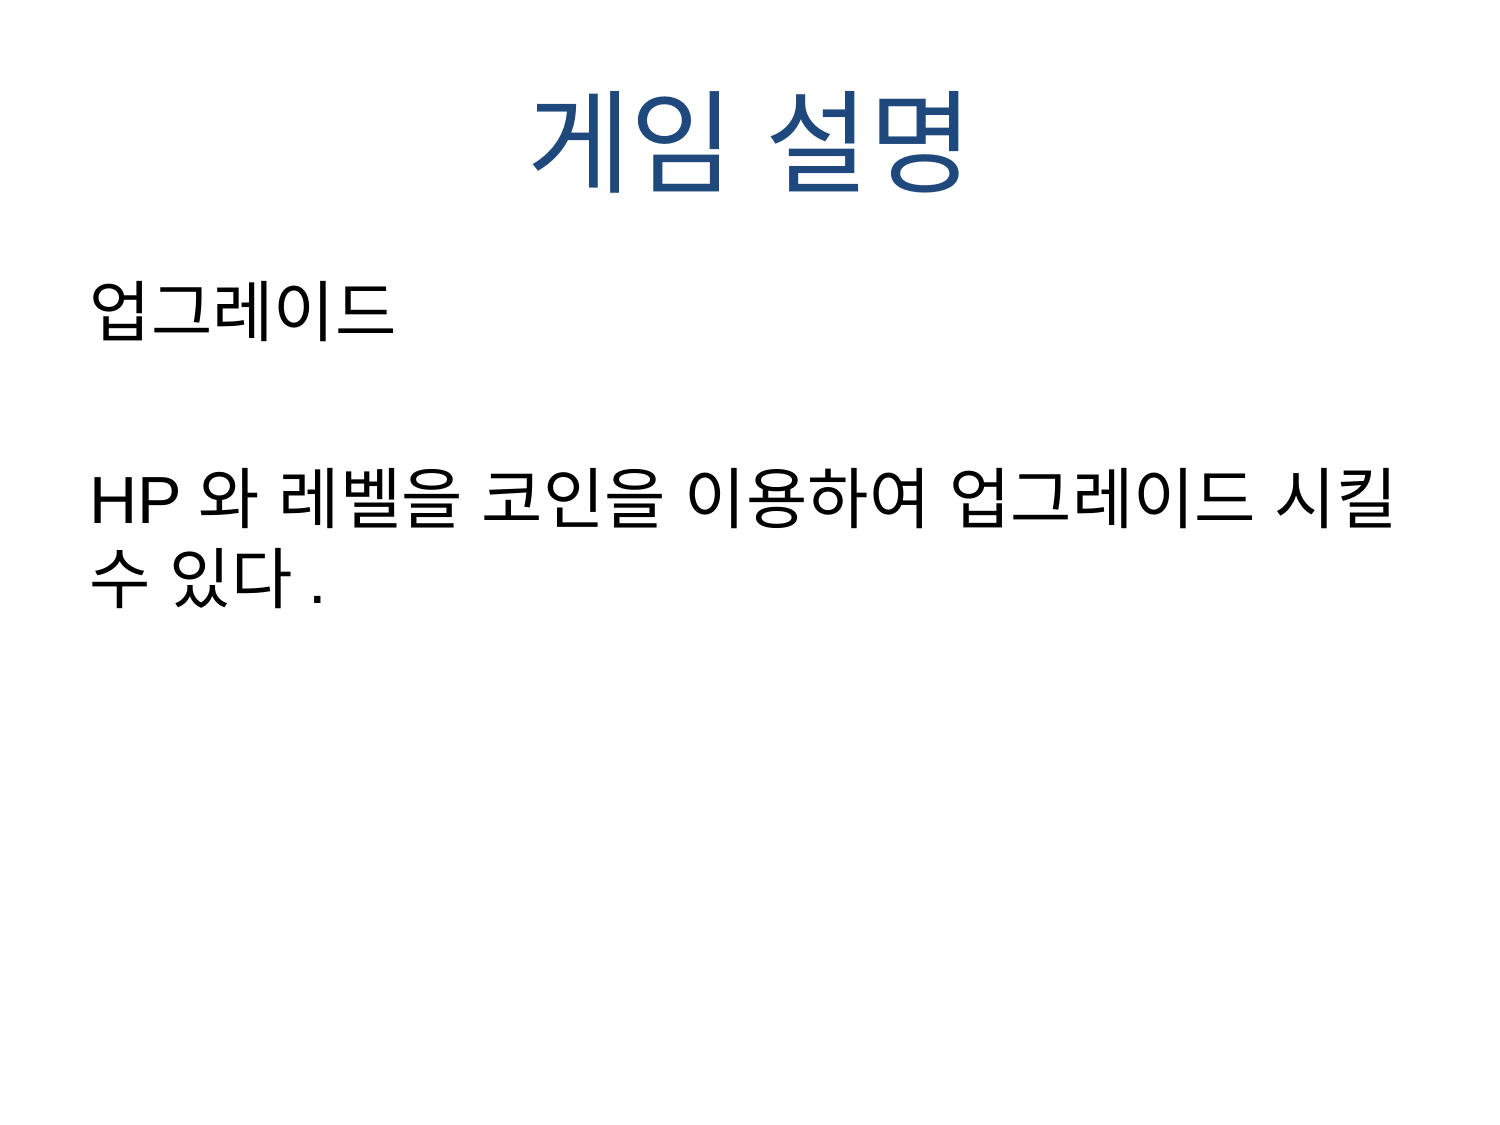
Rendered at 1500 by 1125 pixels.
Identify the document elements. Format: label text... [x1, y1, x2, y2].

title 게임 설명 [74, 45, 1426, 234]
list 업그레이드 HP와 레벨을 코인을 이용하여 업그레이드 시킬 수 있다. [74, 262, 1426, 1006]
